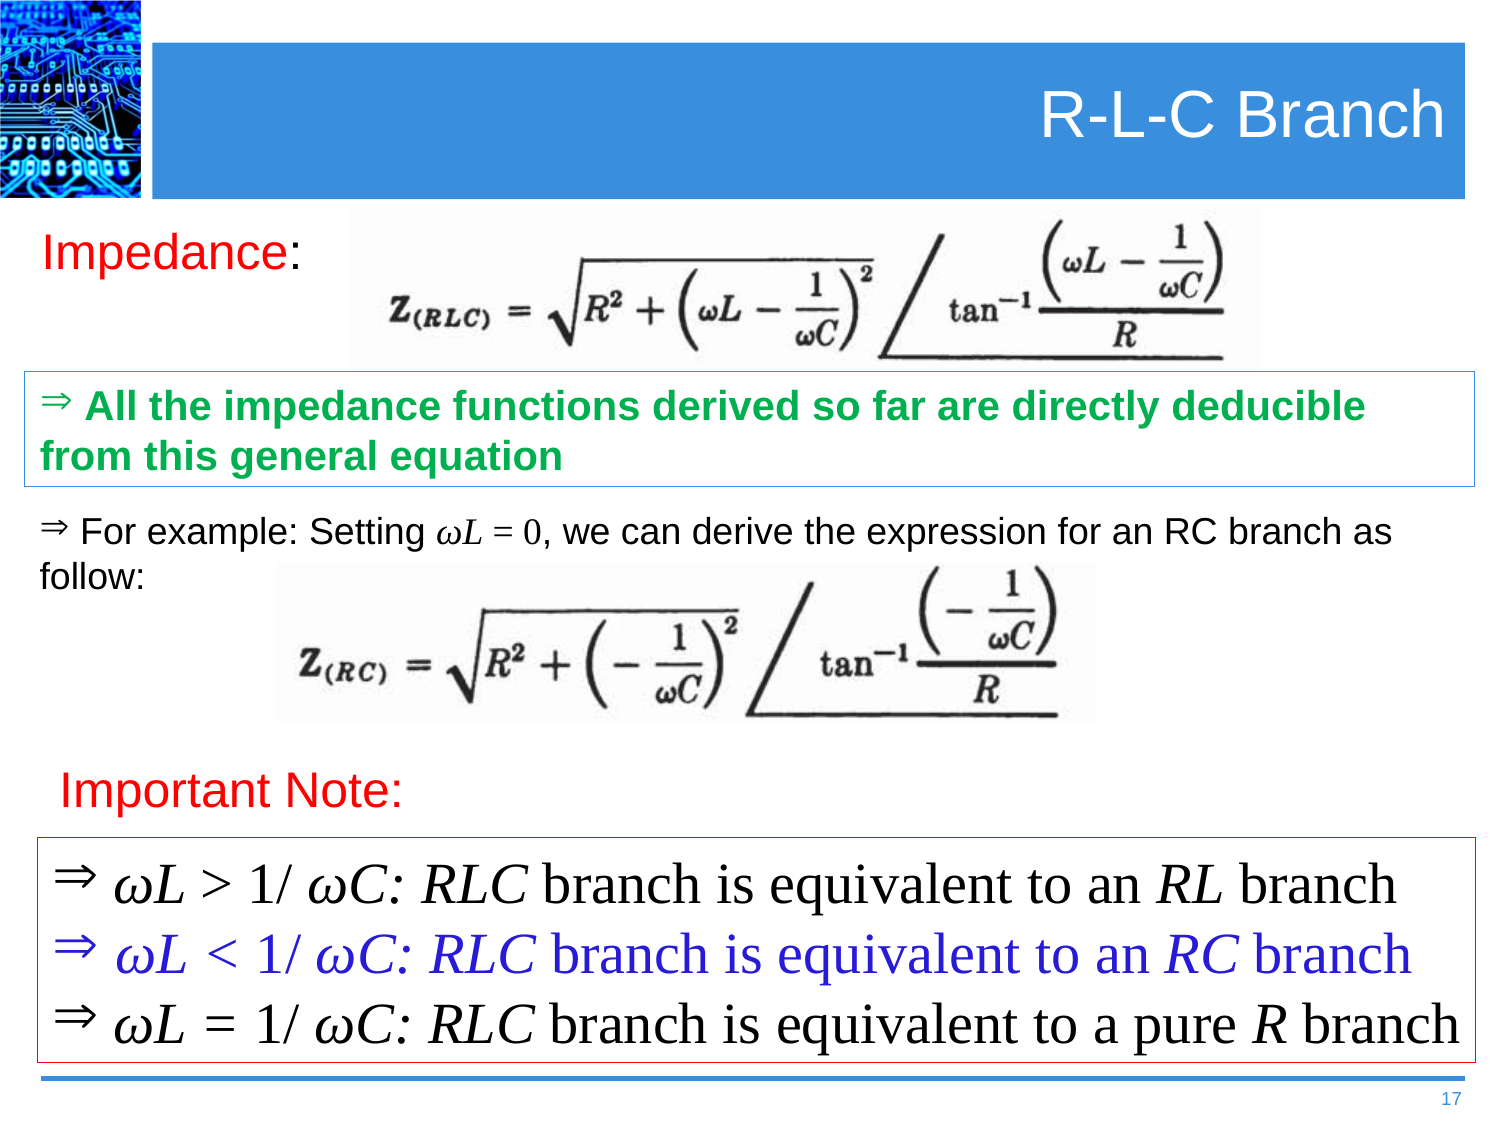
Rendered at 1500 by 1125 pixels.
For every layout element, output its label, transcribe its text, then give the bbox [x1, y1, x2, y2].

picture [274, 562, 1098, 724]
text_box For example: Setting ωL = 0, we can derive the expression for an RC branch as follow: [24, 499, 1463, 605]
picture [349, 209, 1263, 375]
picture [1, 1, 140, 197]
slide_number 17 [1421, 1080, 1463, 1116]
text_box All the impedance functions derived so far are directly deducible from this general equation [24, 371, 1475, 487]
text_box Important Note: [44, 749, 434, 825]
picture [6, 176, 32, 197]
text_box ωL > 1/ ωC: RLC branch is equivalent to an RL branch ωL < 1/ ωC: RLC branch is equivalent to an RC branch ωL = 1/ ωC: RLC branch is equivalent to a pure R branch [37, 837, 1476, 1063]
text_box Impedance: [26, 212, 318, 288]
title R-L-C Branch [304, 54, 1463, 159]
